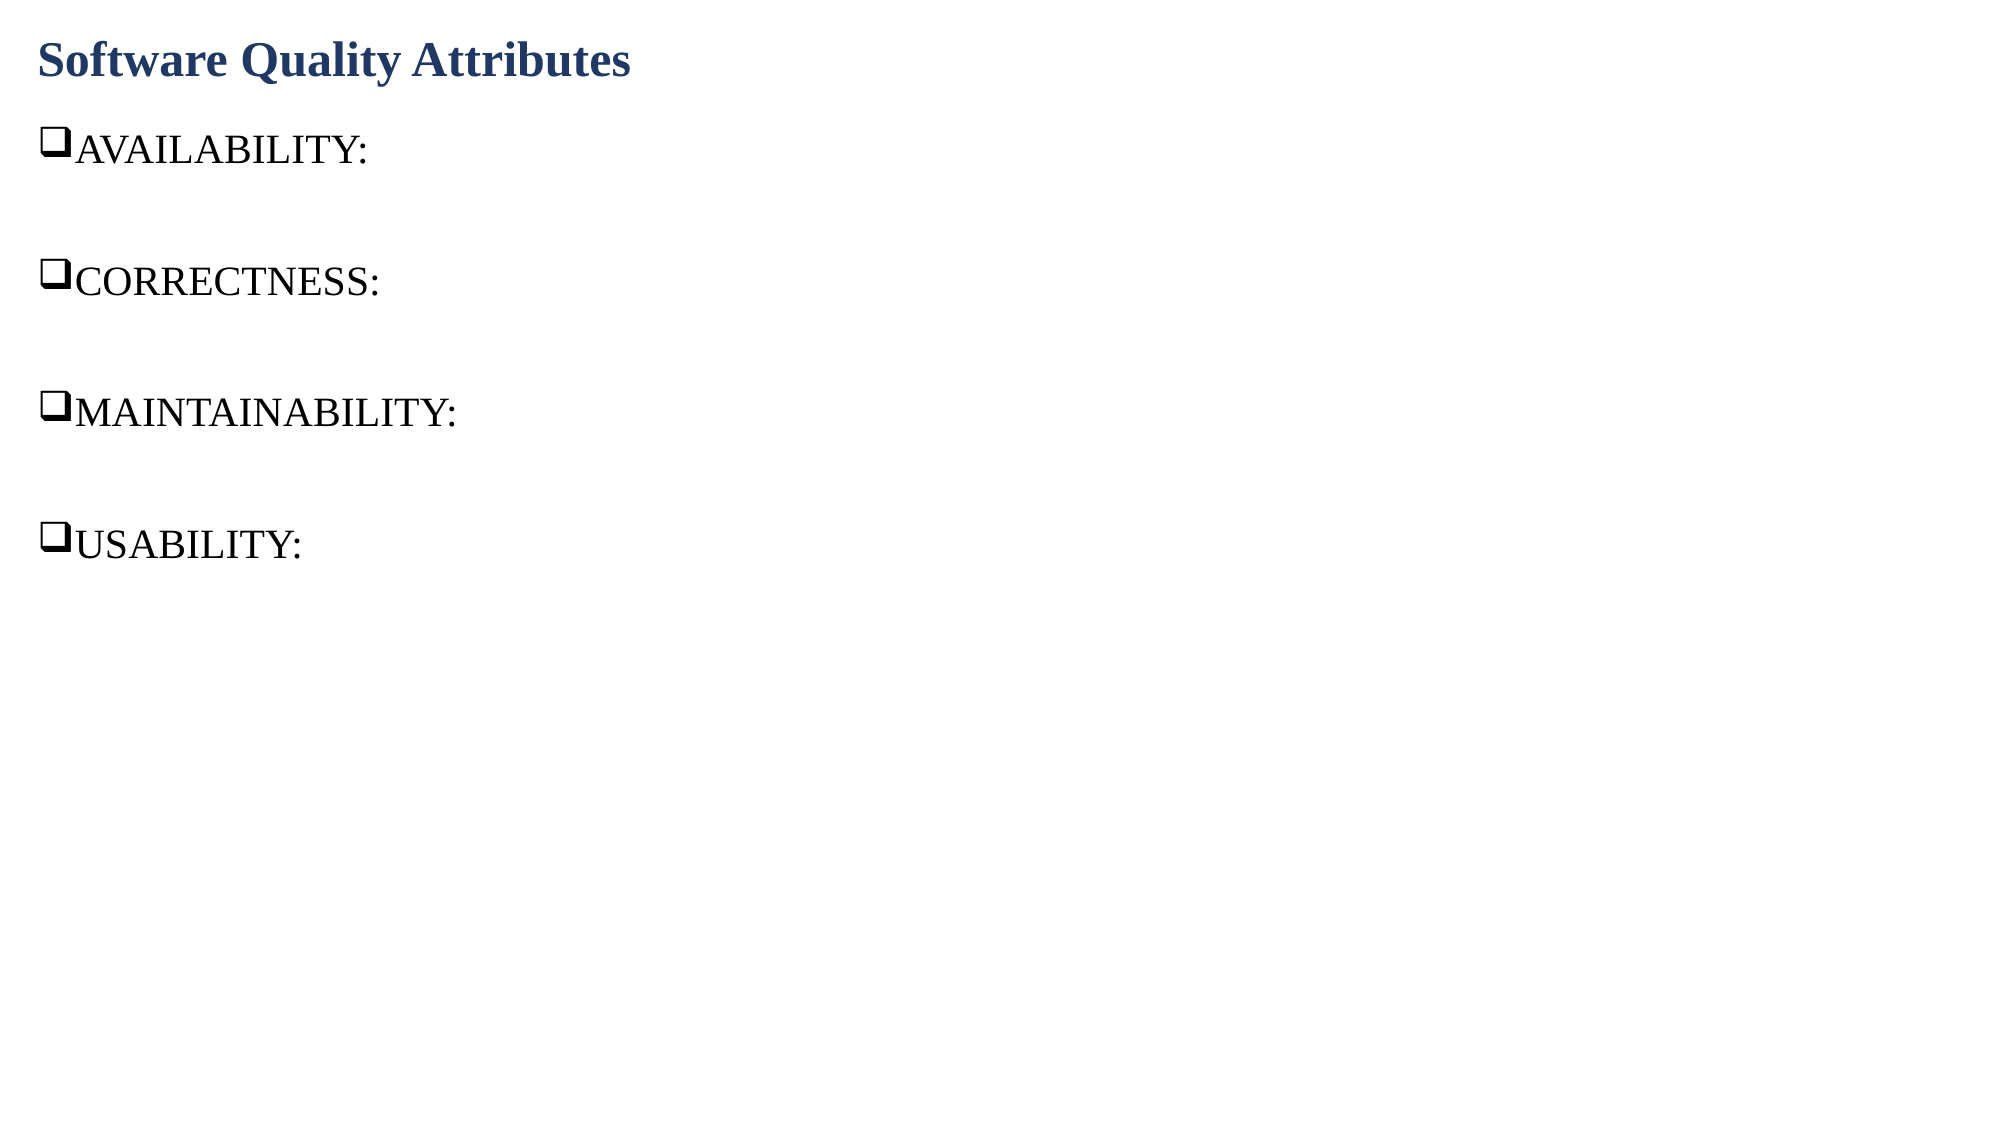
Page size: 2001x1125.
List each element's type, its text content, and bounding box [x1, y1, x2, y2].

list AVAILABILITY: CORRECTNESS: MAINTAINABILITY: USABILITY: [22, 119, 1748, 834]
title Software Quality Attributes [22, 0, 1748, 119]
